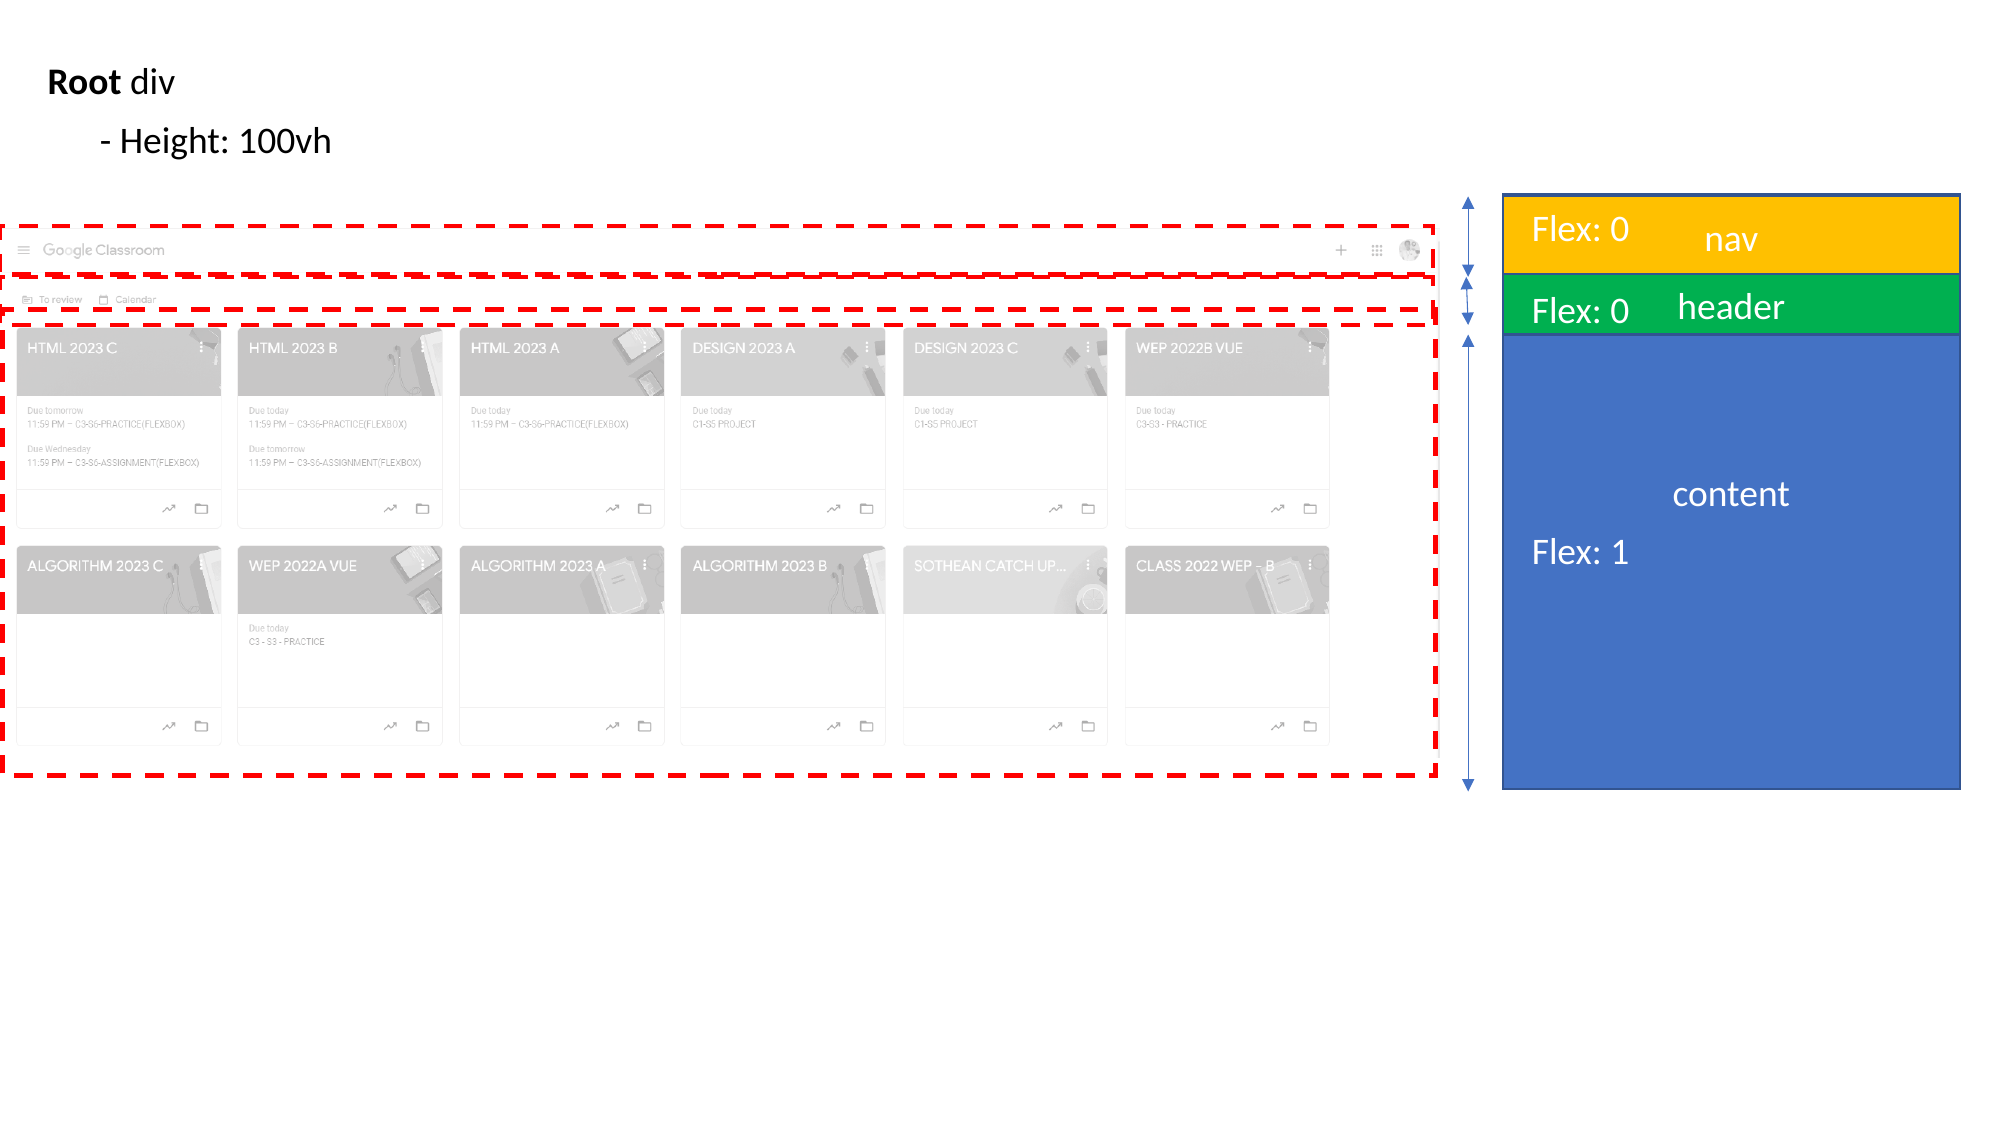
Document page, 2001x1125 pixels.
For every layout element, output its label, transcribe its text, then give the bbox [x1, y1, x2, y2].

text_box Flex: 0 [1517, 196, 1645, 257]
text_box - Height: 100vh [85, 108, 348, 169]
text_box [1, 758, 1436, 776]
text_box [0, 225, 10, 275]
text_box header [1502, 273, 1961, 336]
text_box Flex: 0 [1517, 278, 1645, 339]
text_box Flex: 1 [1517, 519, 1645, 580]
picture [2, 226, 1440, 758]
text_box Root div [32, 49, 191, 110]
text_box content [1502, 336, 1961, 790]
text_box nav [1502, 195, 1961, 273]
